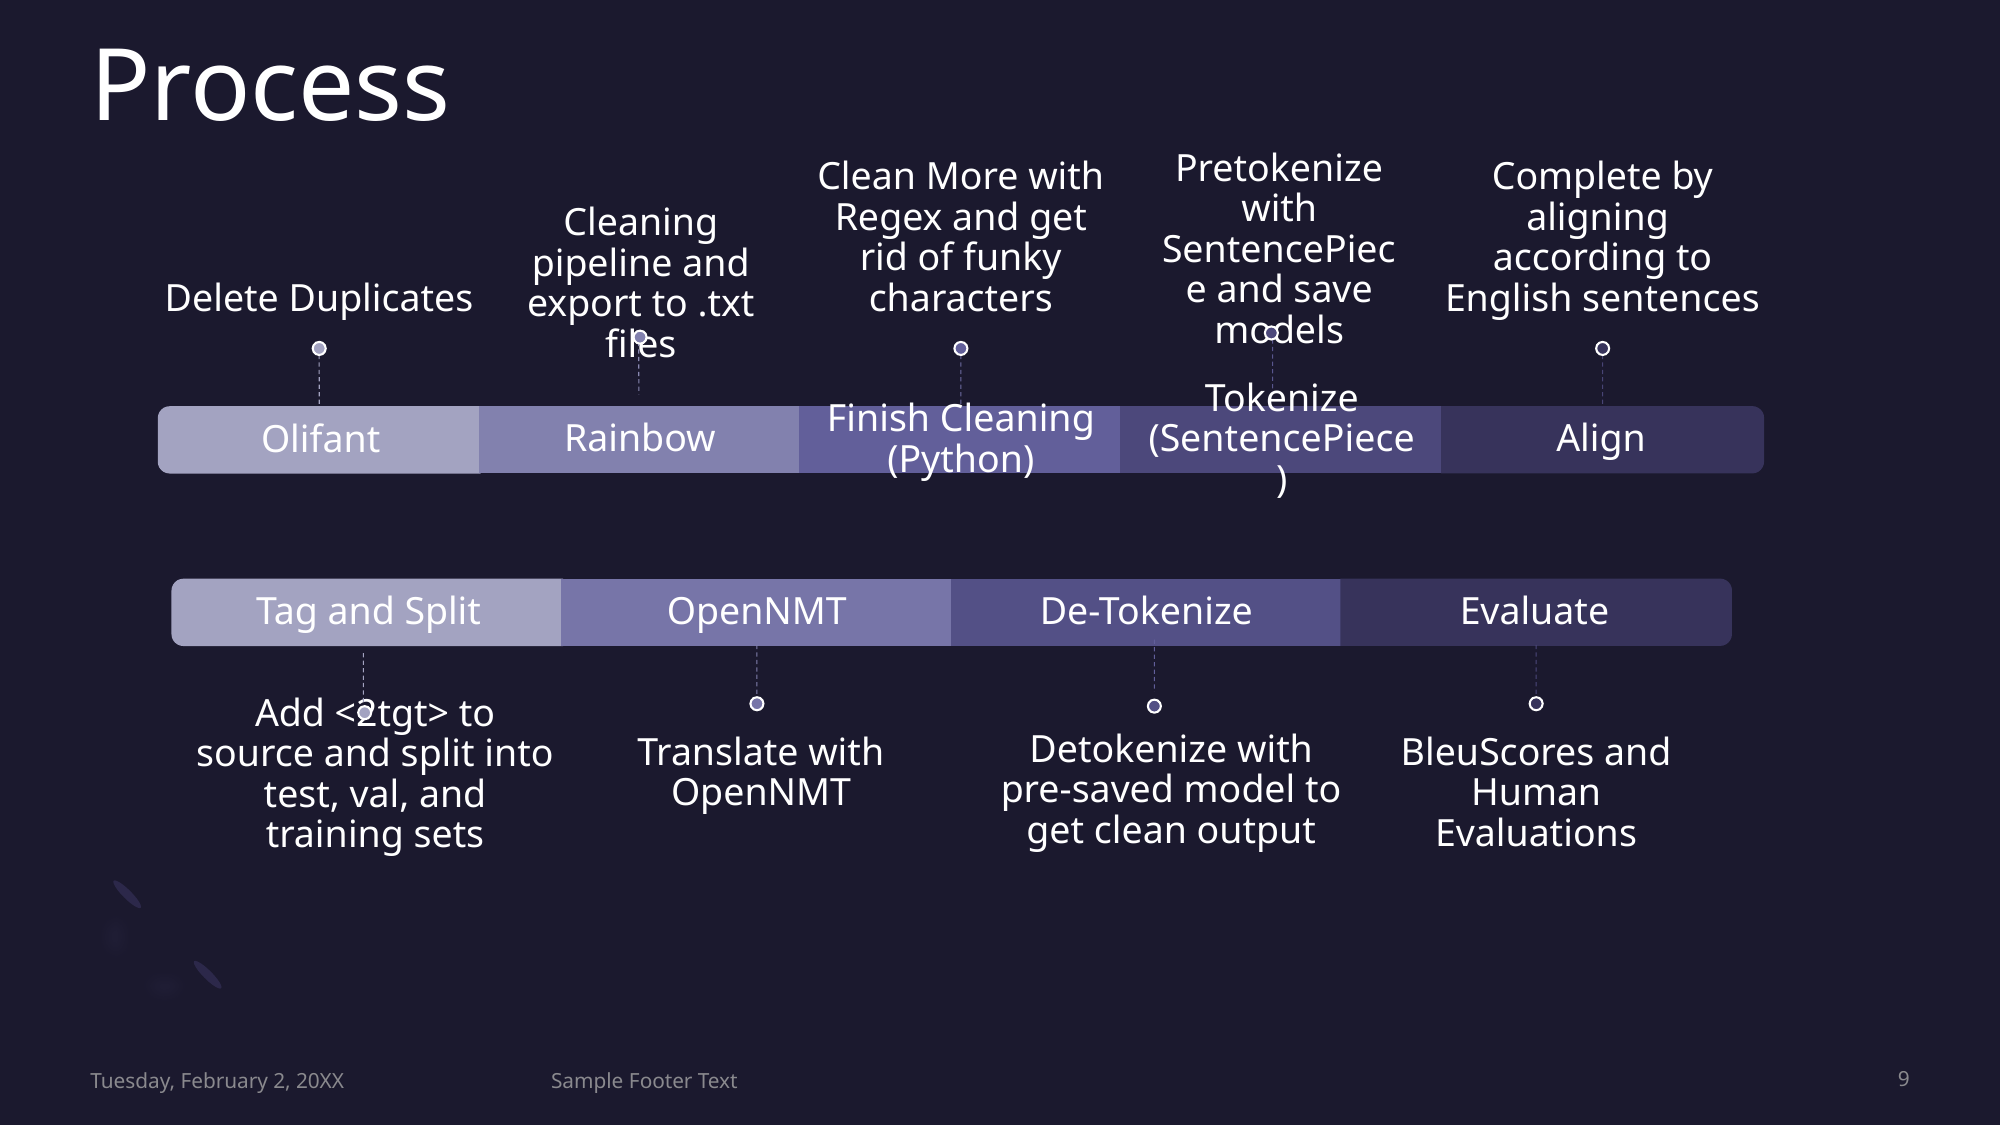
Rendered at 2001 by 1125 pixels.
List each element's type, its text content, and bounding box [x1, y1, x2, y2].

footer Sample Footer Text [551, 1067, 1598, 1093]
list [51, 113, 1871, 767]
slide_number 9 [1632, 1067, 1910, 1093]
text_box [42, 285, 1862, 939]
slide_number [90, 1067, 522, 1093]
title Process [90, 33, 1910, 253]
